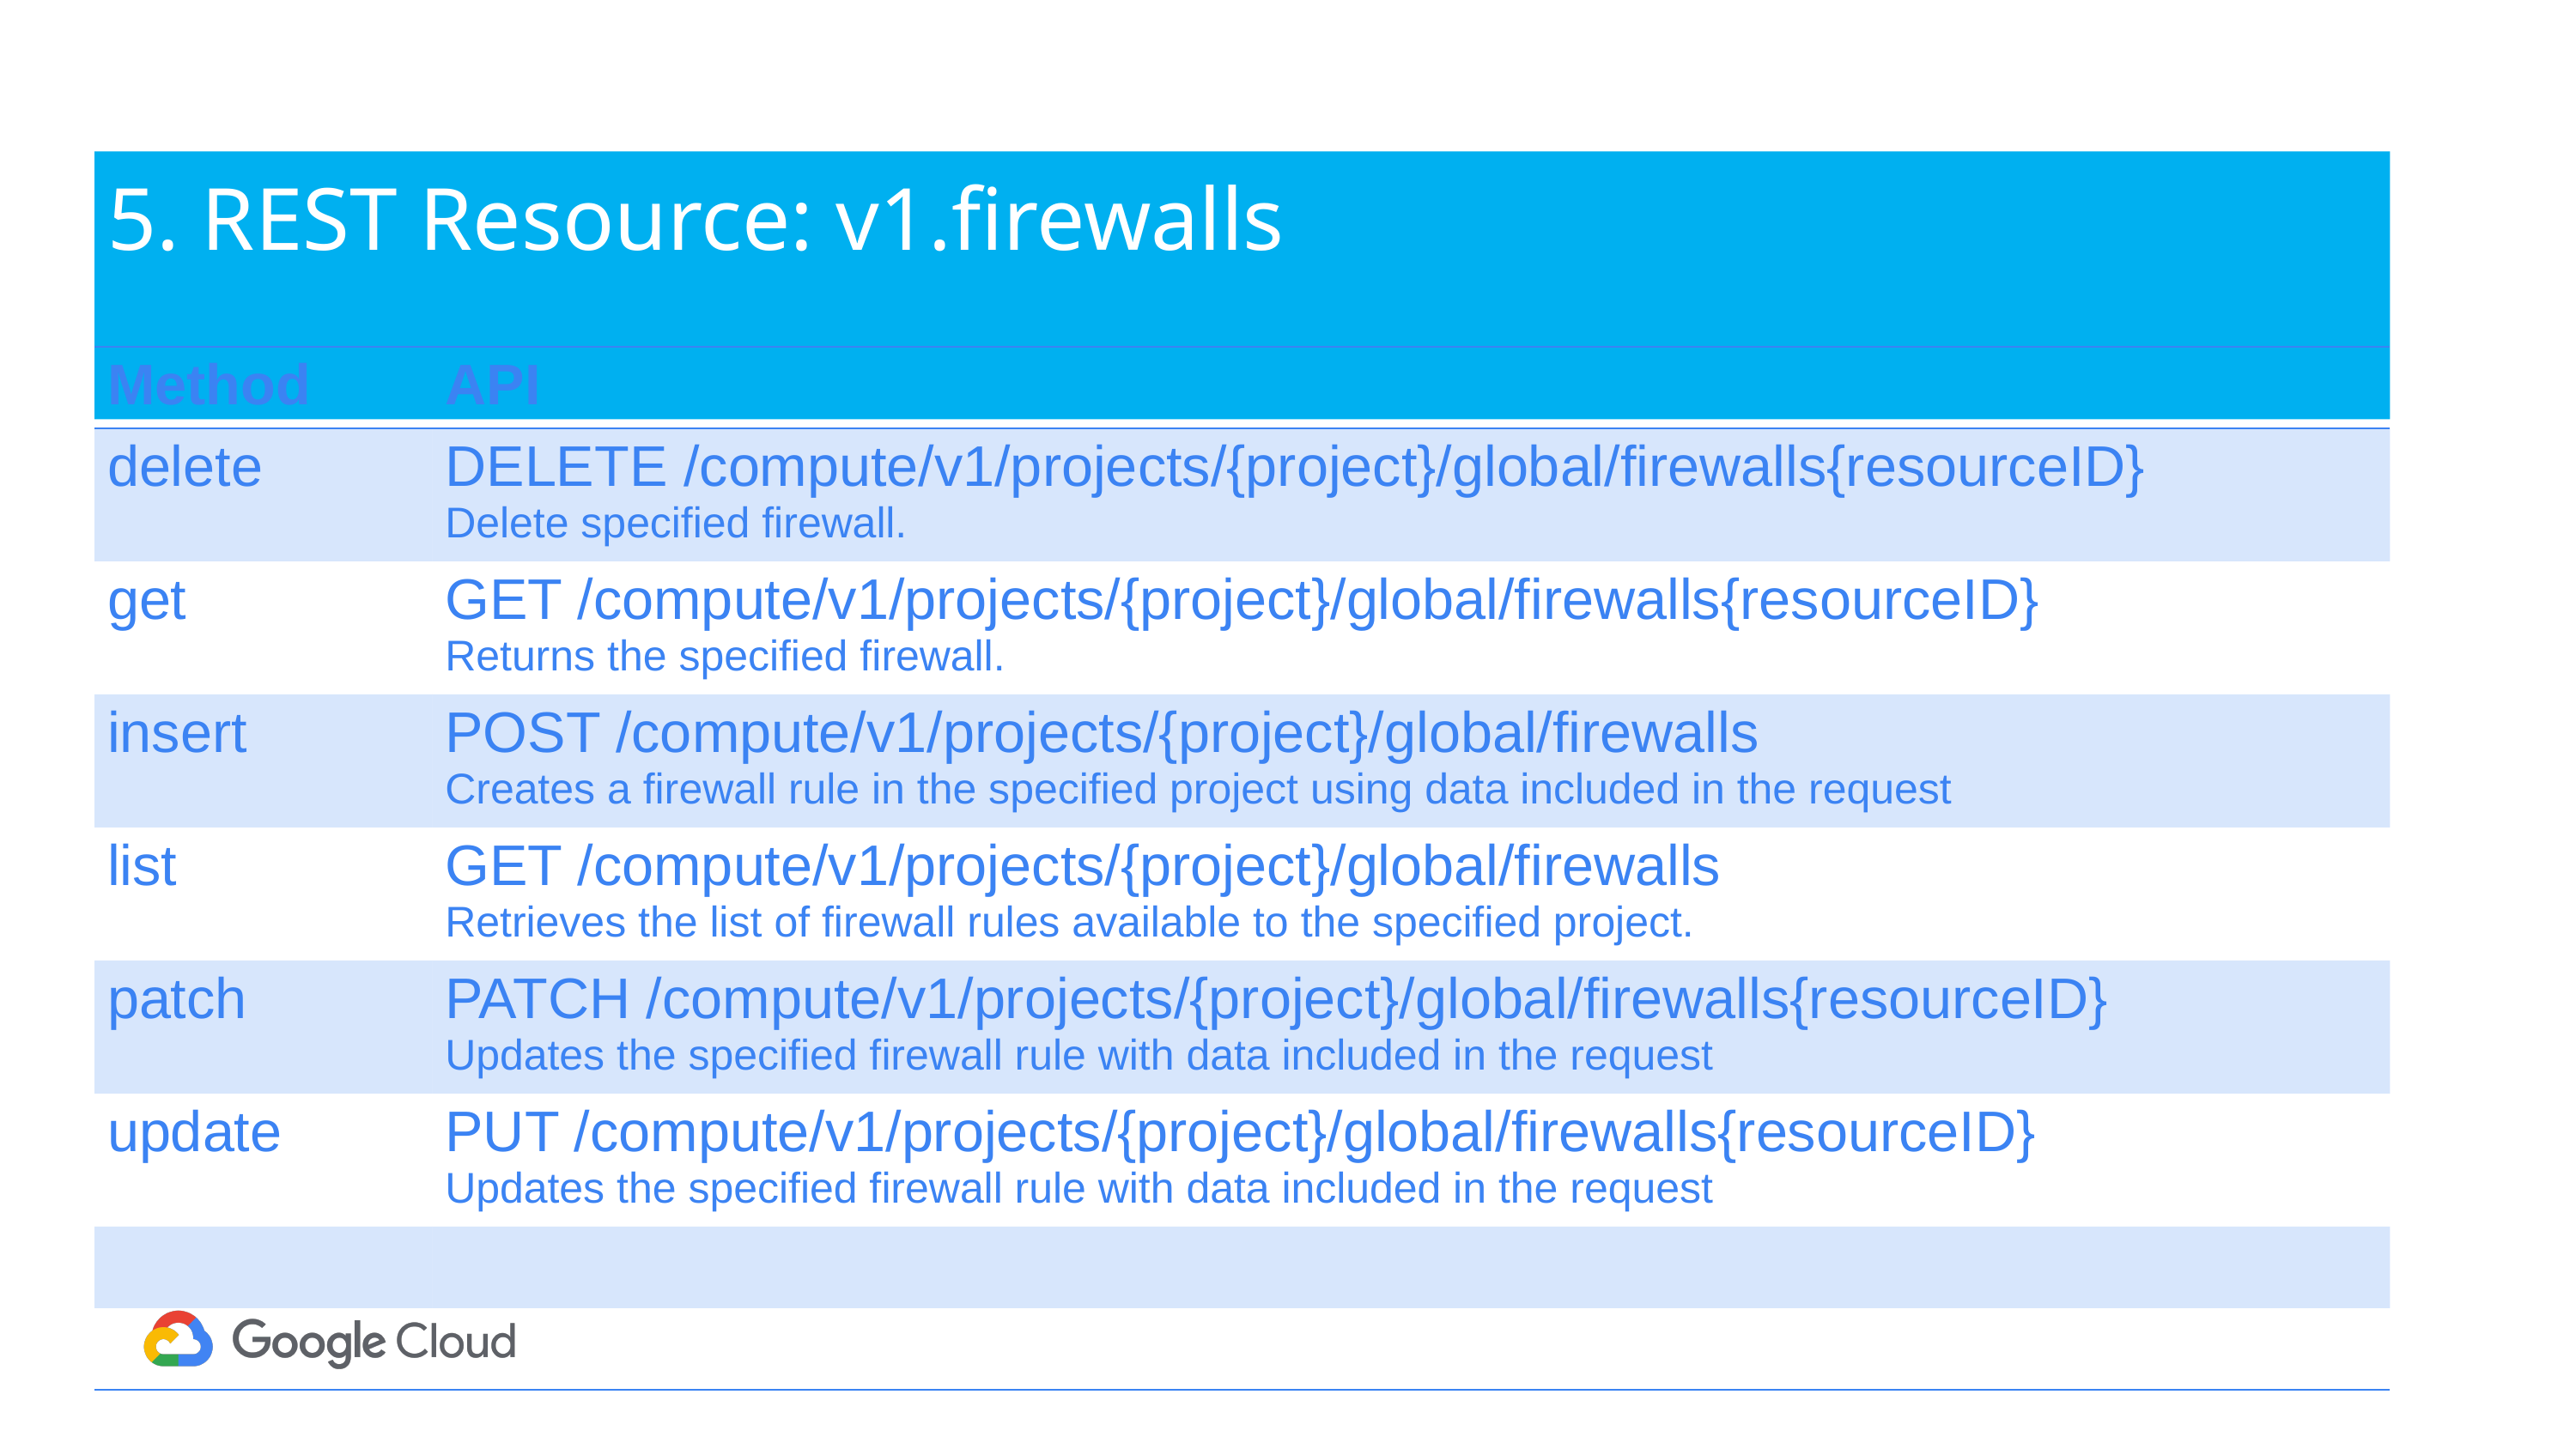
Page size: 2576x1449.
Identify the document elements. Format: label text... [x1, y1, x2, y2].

table_cell delete [94, 429, 432, 561]
table_cell GET /compute/v1/projects/{project}/global/firewalls Retrieves the list of firewall rules available to the specified project. [432, 828, 2390, 961]
table_header API [432, 348, 2390, 427]
table_cell insert [94, 694, 432, 828]
table_cell PUT /compute/v1/projects/{project}/global/firewalls{resourceID} Updates the specified firewall rule with data included in the request [432, 1094, 2390, 1227]
table_cell patch [94, 961, 432, 1094]
table_header Method [94, 348, 432, 427]
table_cell [432, 1227, 2390, 1308]
title 5. REST Resource: v1.firewalls [94, 151, 2391, 420]
table_cell [432, 1308, 2390, 1389]
table_cell [94, 1227, 432, 1308]
table_cell list [94, 828, 432, 961]
table_cell DELETE /compute/v1/projects/{project}/global/firewalls{resourceID} Delete specified firewall. [432, 429, 2390, 561]
table_cell update [94, 1094, 432, 1227]
table_cell POST /compute/v1/projects/{project}/global/firewalls Creates a firewall rule in the specified project using data included in the request [432, 694, 2390, 828]
table_cell PATCH /compute/v1/projects/{project}/global/firewalls{resourceID} Updates the specified firewall rule with data included in the request [432, 961, 2390, 1094]
table_cell [94, 1308, 432, 1389]
table_cell GET /compute/v1/projects/{project}/global/firewalls{resourceID} Returns the specified firewall. [432, 561, 2390, 694]
table_cell get [94, 561, 432, 694]
